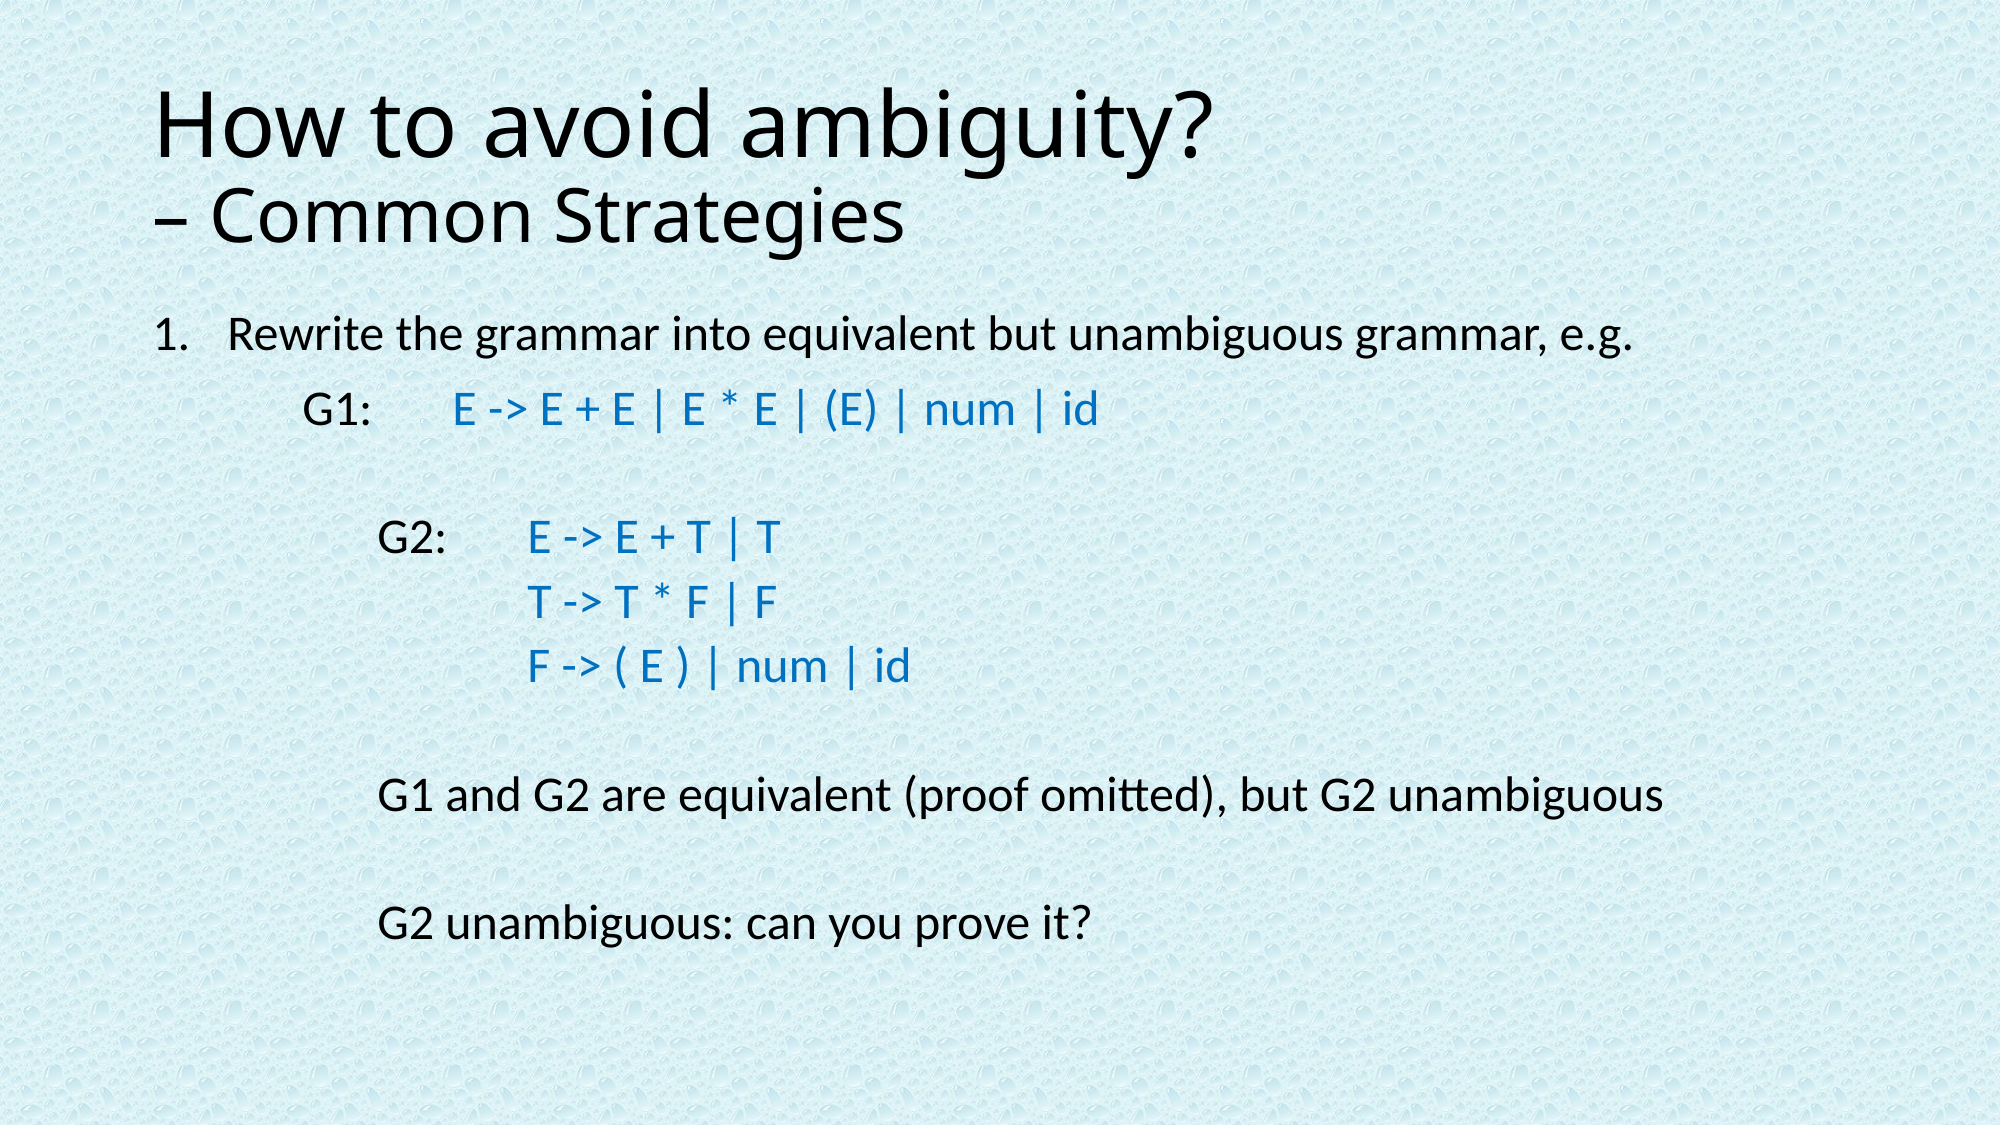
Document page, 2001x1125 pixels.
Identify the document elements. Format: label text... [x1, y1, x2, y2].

title How to avoid ambiguity? – Common Strategies [137, 59, 1863, 278]
list Rewrite the grammar into equivalent but unambiguous grammar, e.g. G1: E -> E + E | E * E | (E) | num | id G2: E -> E + T | T T -> T * F | F F -> ( E ) | num | id G1 and G2 are equivalent (proof omitted), but G2 unambiguous G2 unambiguous: can you prove it? [137, 299, 1863, 1014]
